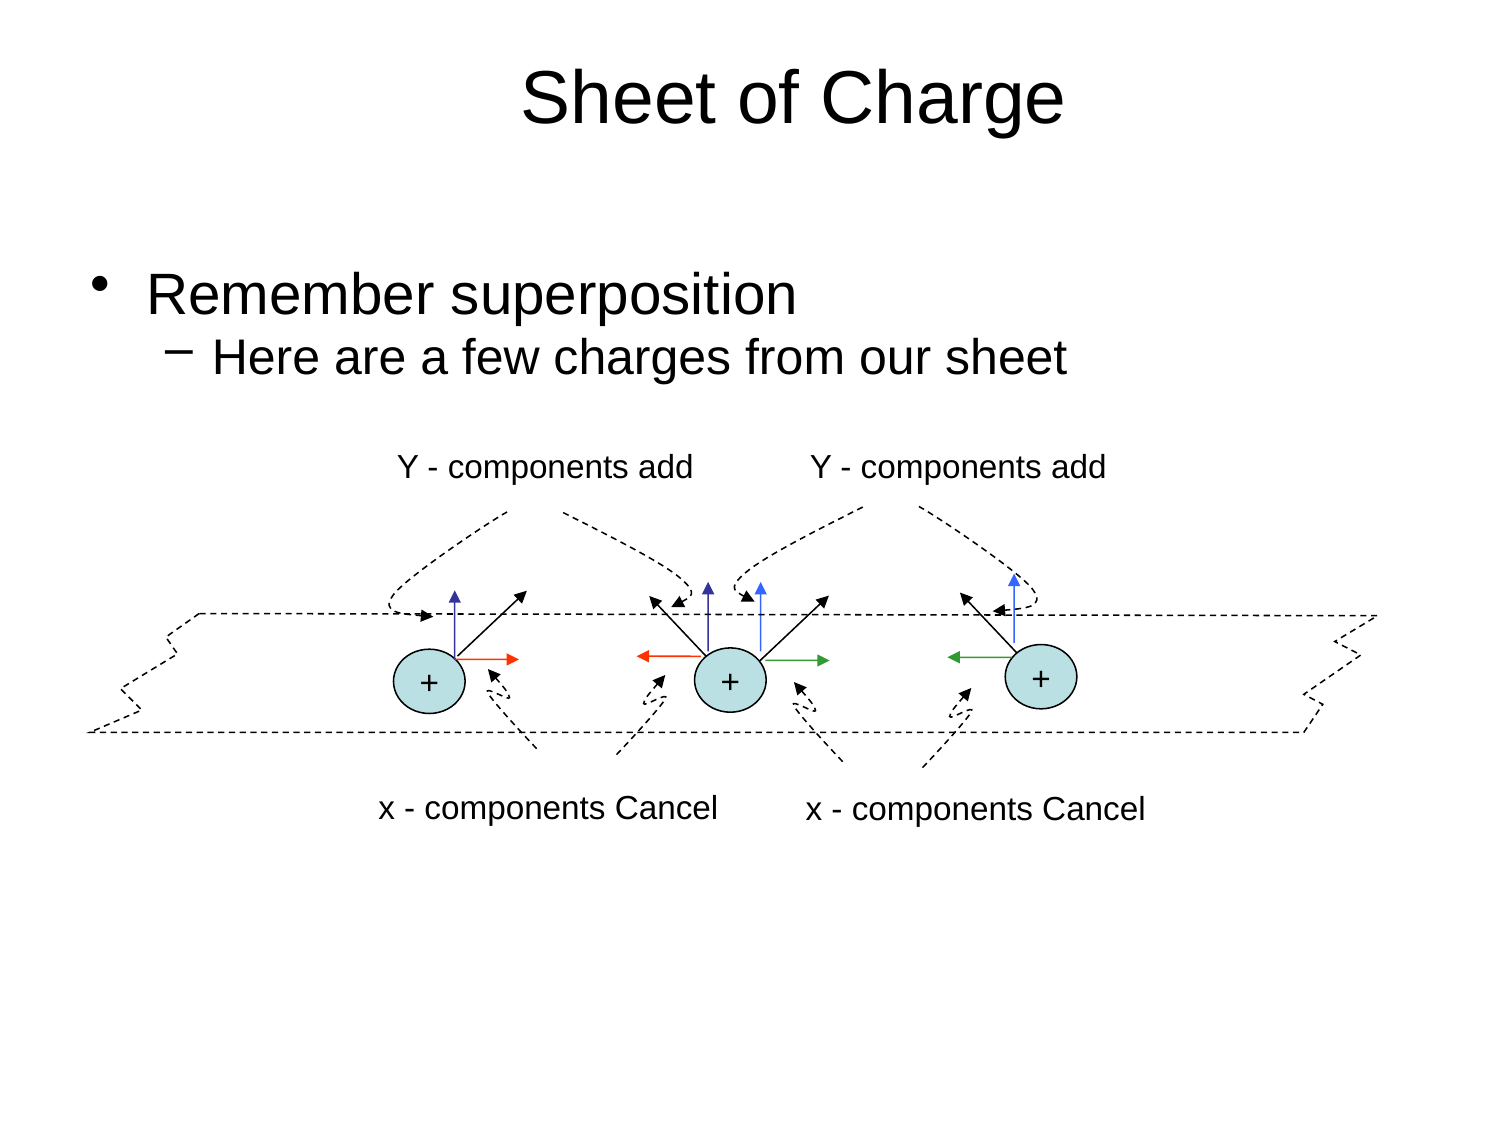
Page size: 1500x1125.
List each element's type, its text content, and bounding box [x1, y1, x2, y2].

title Sheet of Charge [262, 0, 1326, 188]
list Remember superposition Here are a few charges from our sheet [74, 262, 1426, 398]
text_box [89, 437, 1378, 836]
